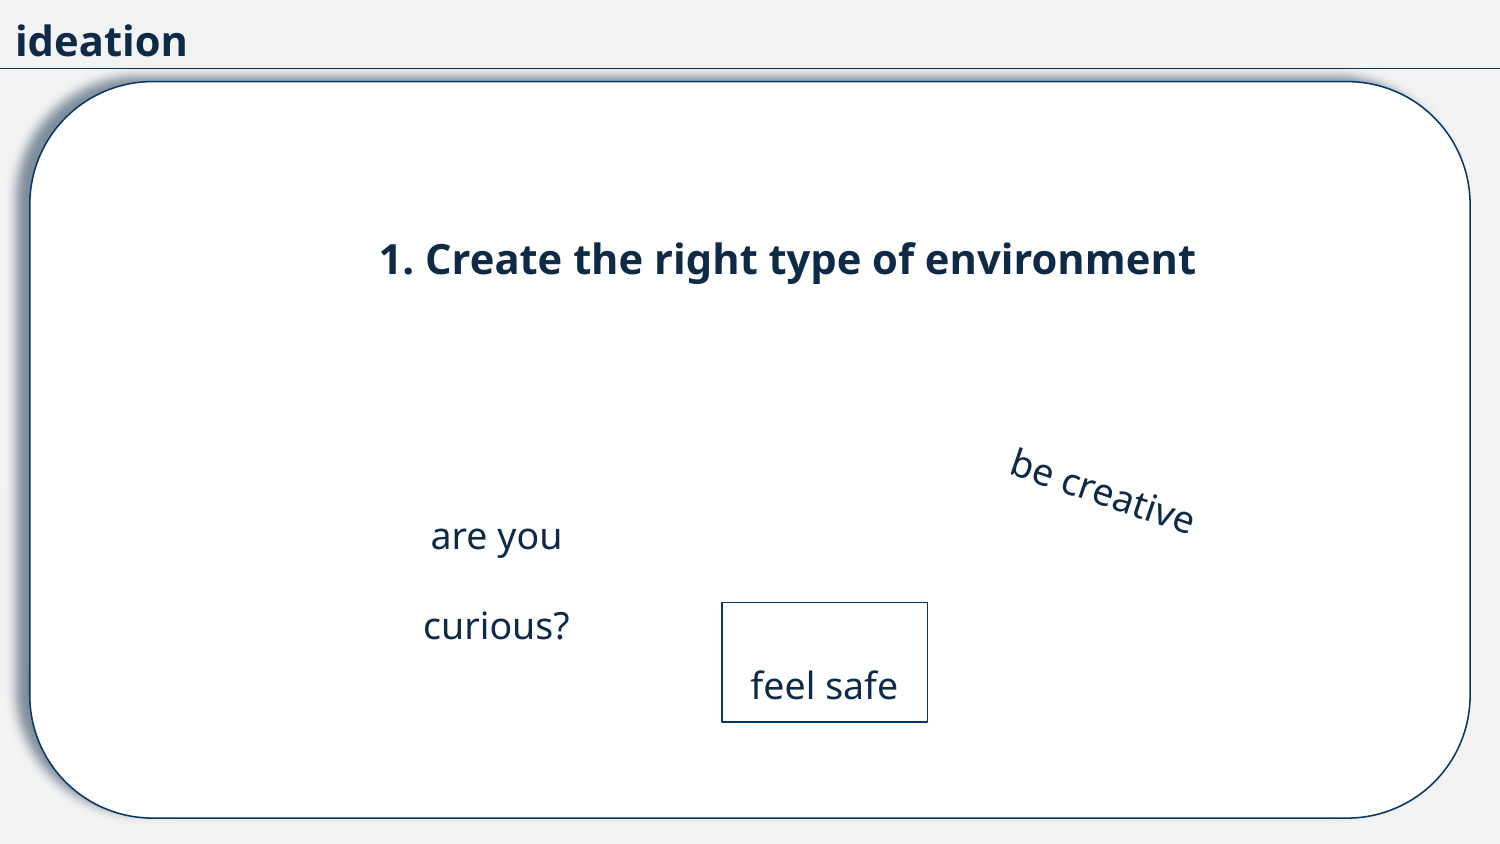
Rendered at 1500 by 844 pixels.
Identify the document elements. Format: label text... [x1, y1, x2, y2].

text_box 1. Create the right type of environment [29, 81, 1471, 819]
text_box ideation [0, 0, 1500, 68]
text_box are you curious? [338, 451, 655, 662]
text_box be creative [954, 365, 1277, 576]
text_box feel safe [721, 602, 928, 723]
